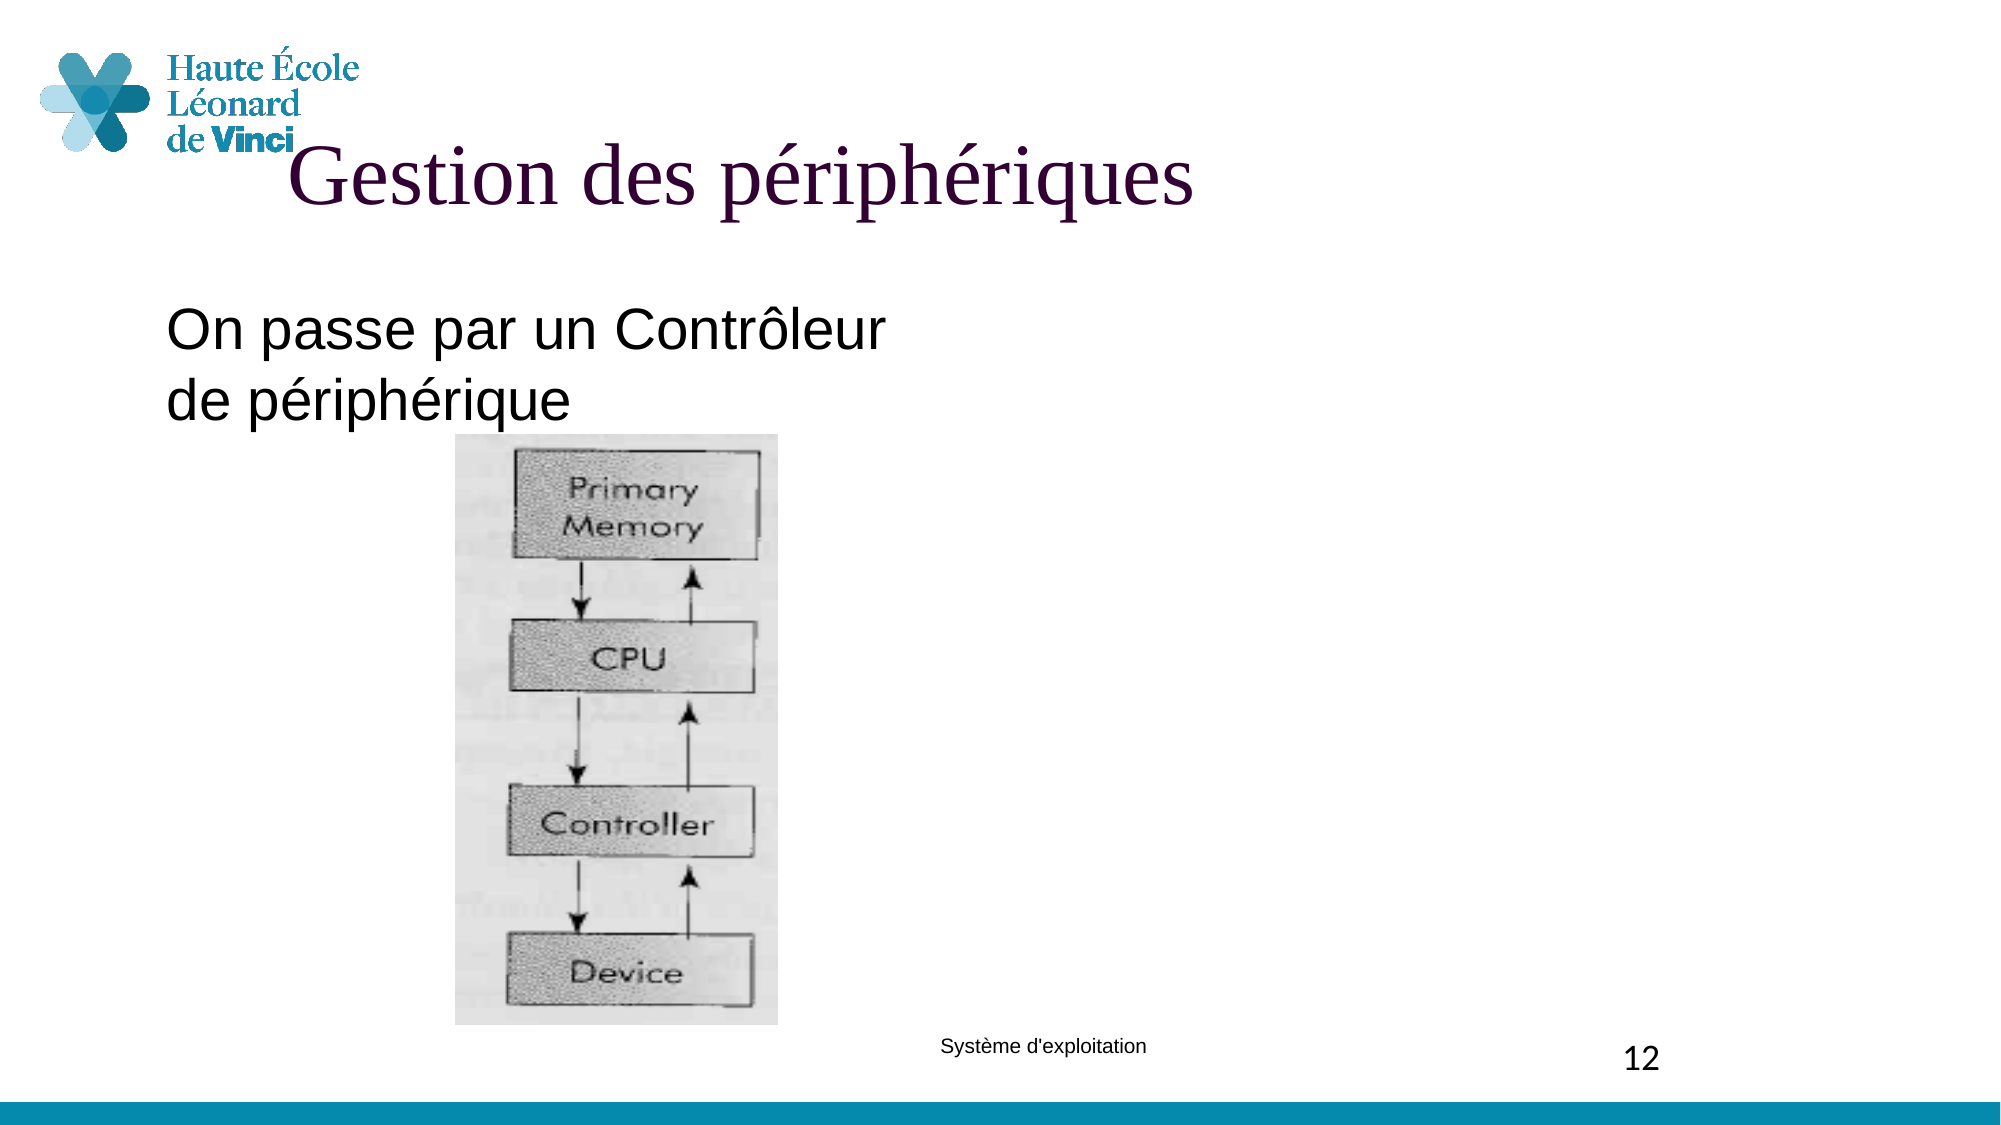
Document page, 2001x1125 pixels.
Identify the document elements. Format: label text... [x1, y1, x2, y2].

text_box 12 [1362, 1024, 1675, 1100]
text_box Système d'exploitation [799, 1024, 1288, 1100]
text_box On passe par un Contrôleur de périphérique [166, 290, 946, 974]
picture [15, 30, 383, 176]
text_box Gestion des périphériques [287, 75, 1562, 263]
picture [455, 434, 778, 1025]
